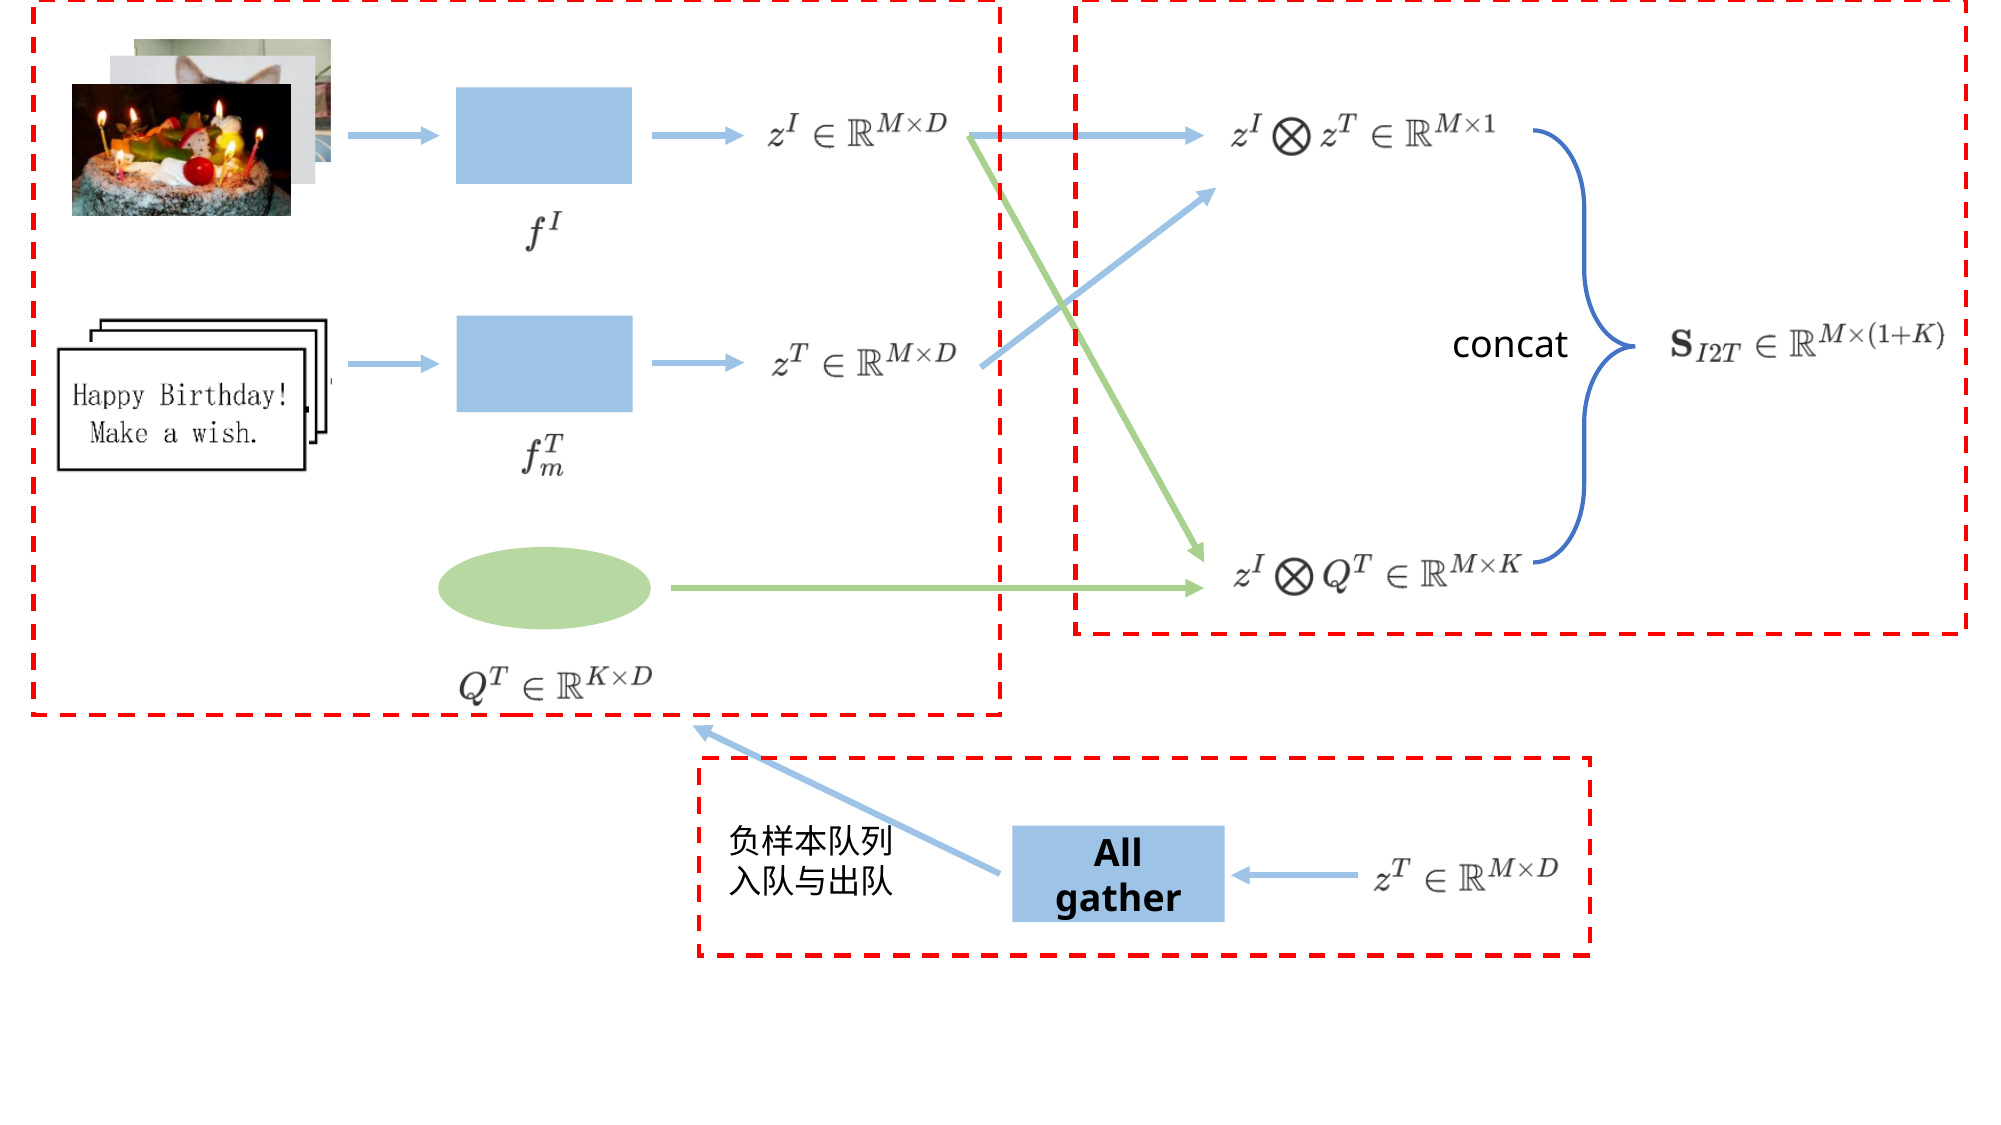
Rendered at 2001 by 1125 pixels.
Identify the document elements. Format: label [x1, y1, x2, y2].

text_box [33, 0, 1967, 956]
